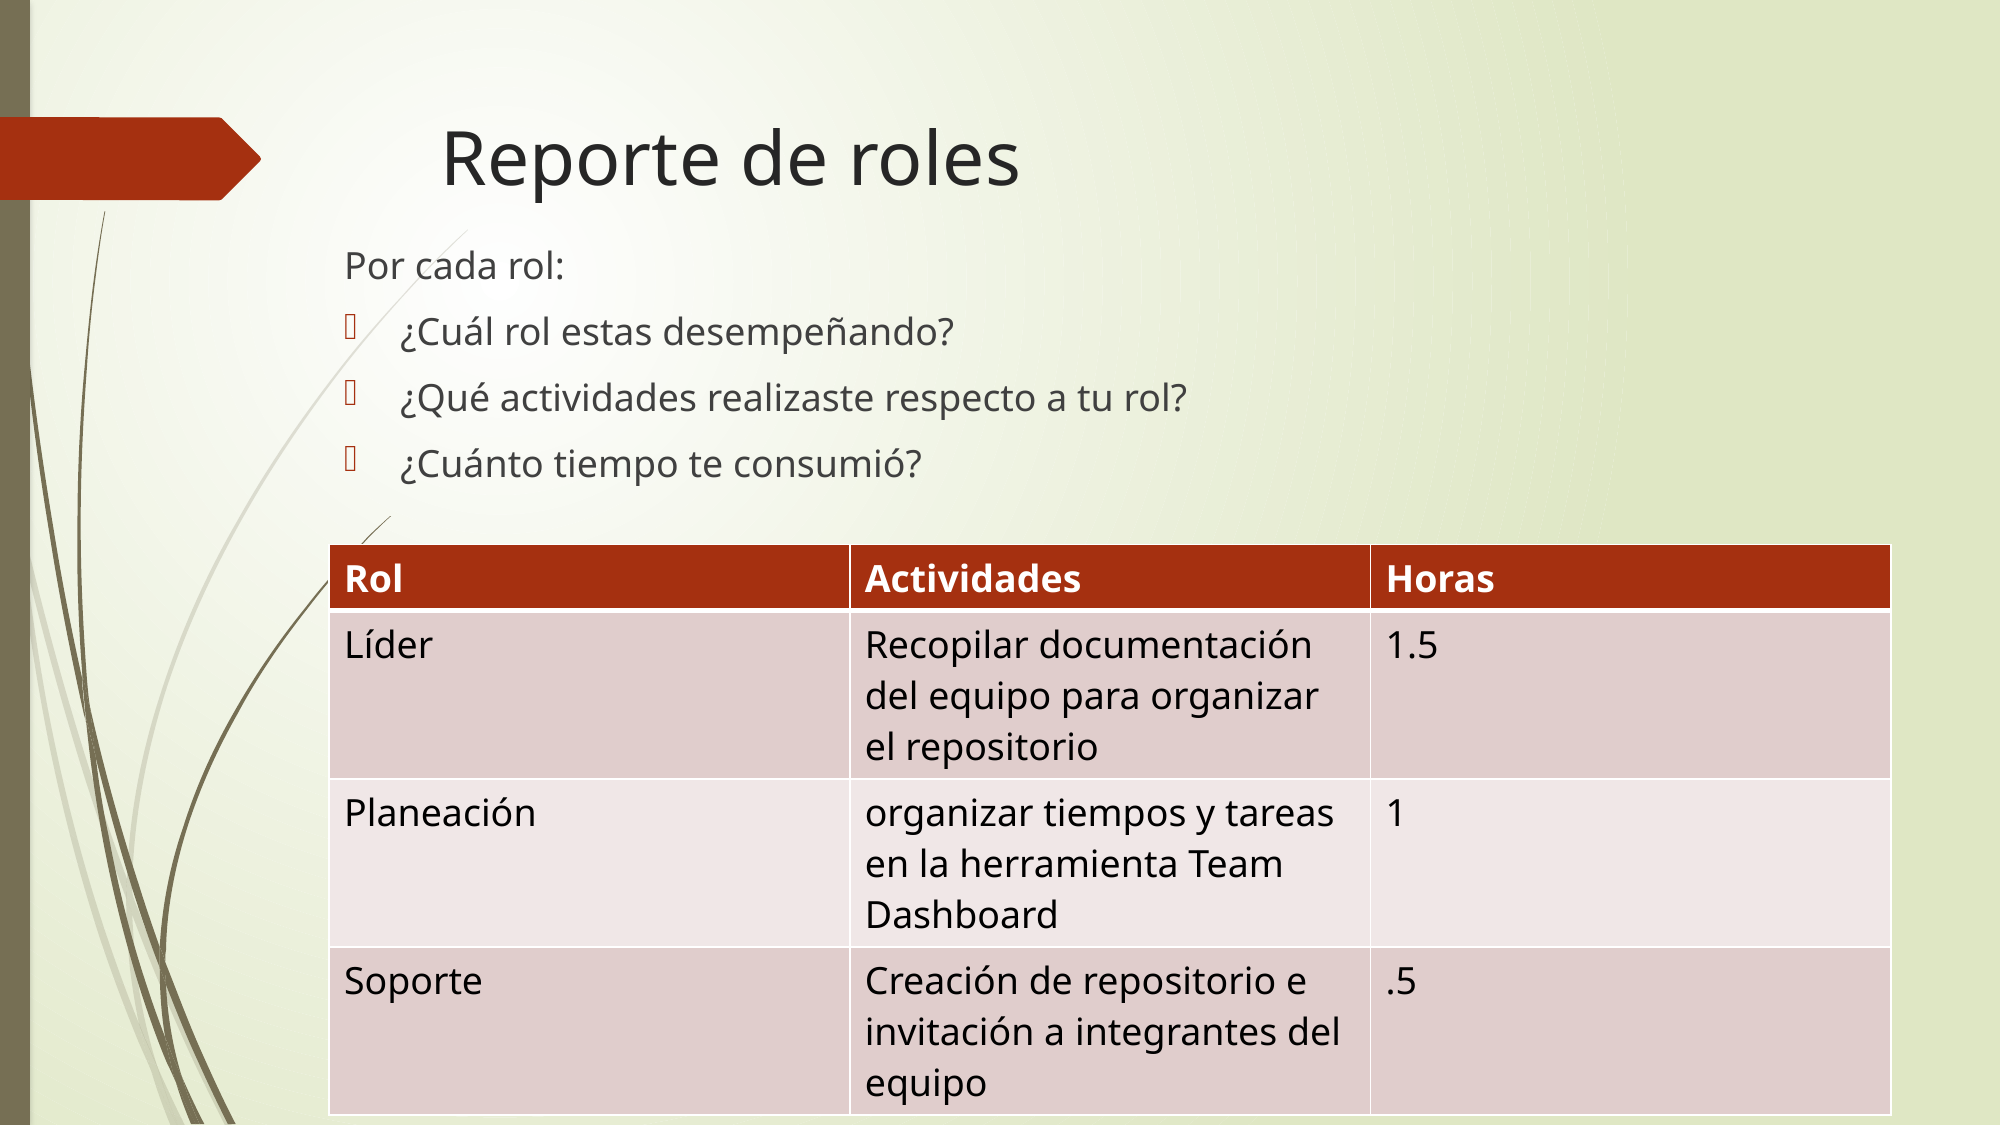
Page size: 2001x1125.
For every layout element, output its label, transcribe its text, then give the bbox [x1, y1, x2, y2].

table_cell Planeación [330, 780, 849, 946]
table_cell Recopilar documentación del equipo para organizar el repositorio [851, 613, 1370, 778]
table_cell organizar tiempos y tareas en la herramienta Team Dashboard [851, 780, 1370, 946]
table_cell Líder [330, 613, 849, 778]
table_header Rol [330, 545, 849, 608]
table_cell 1 [1371, 780, 1890, 946]
table_header Actividades [851, 545, 1370, 608]
list Por cada rol: ¿Cuál rol estas desempeñando? ¿Qué actividades realizaste respecto a tu rol? ¿Cuánto tiempo te consumió? [329, 234, 1792, 544]
table_cell .5 [1371, 948, 1890, 1114]
table_header Horas [1371, 545, 1890, 608]
table_cell Soporte [330, 948, 849, 1114]
table_cell Creación de repositorio e invitación a integrantes del equipo [851, 948, 1370, 1114]
table_cell 1.5 [1371, 613, 1890, 778]
title Reporte de roles [425, 102, 1888, 313]
